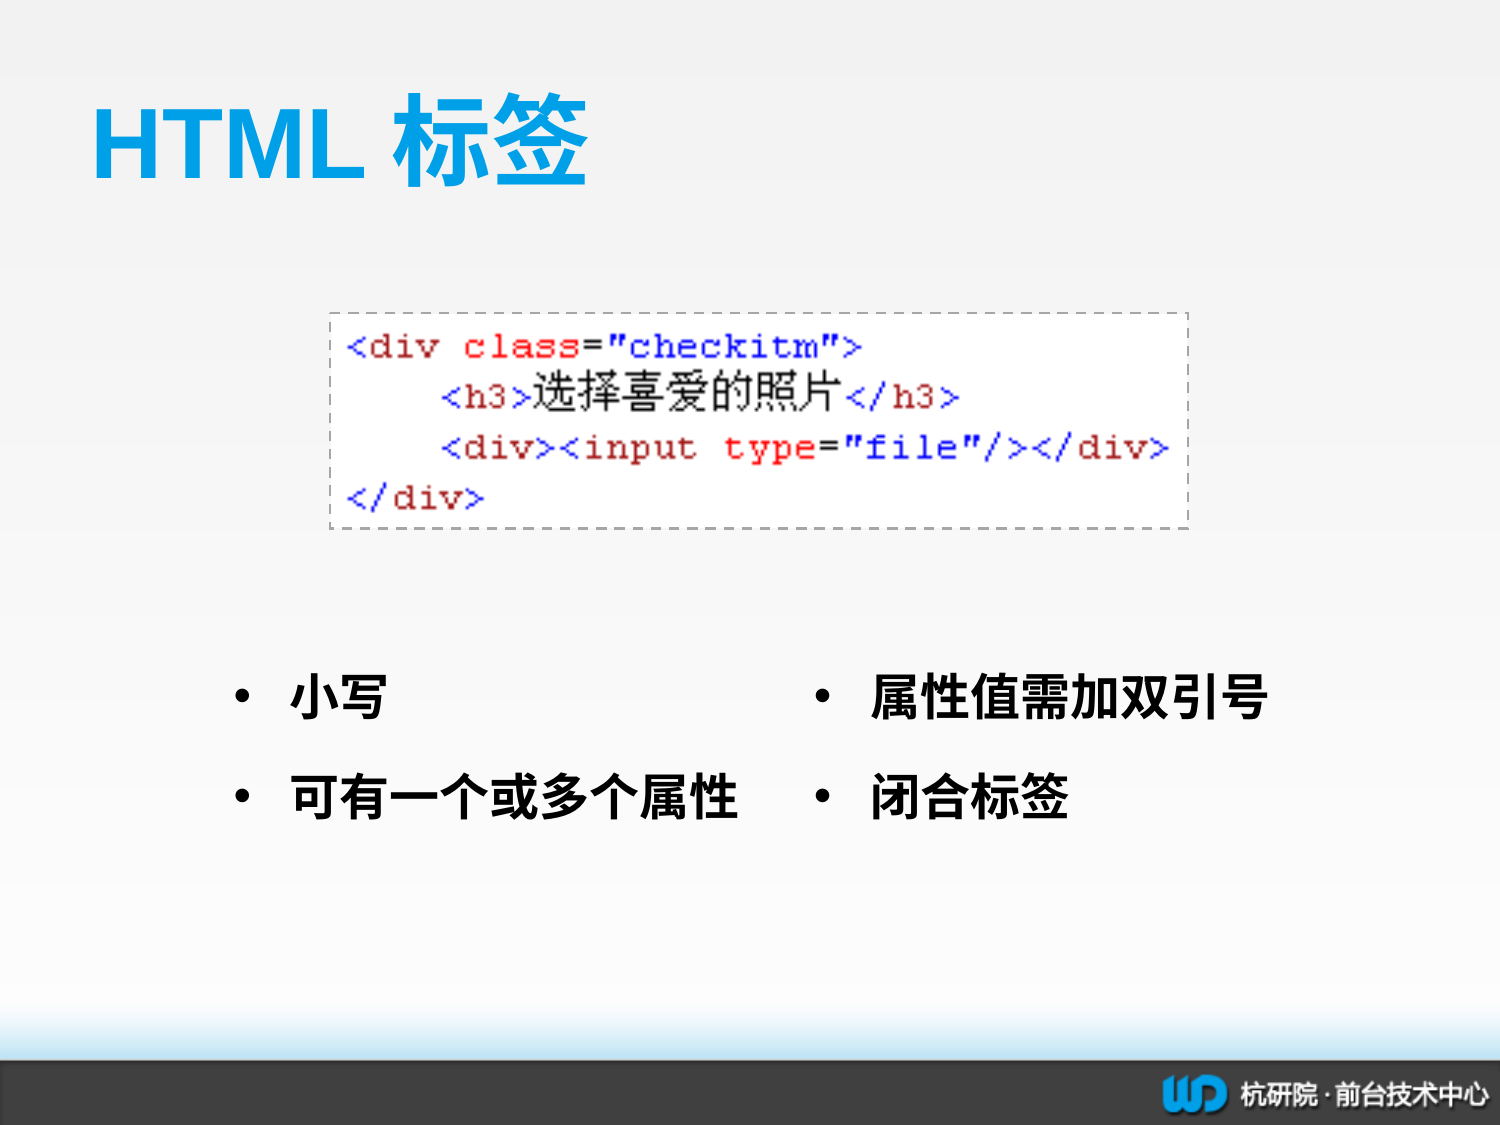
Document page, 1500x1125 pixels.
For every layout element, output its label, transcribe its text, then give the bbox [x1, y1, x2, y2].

list 小写 可有一个或多个属性 [218, 627, 798, 1125]
picture [0, 0, 1500, 1125]
title HTML标签 [74, 44, 1426, 233]
text_box 属性值需加双引号 闭合标签 [798, 627, 1498, 1125]
